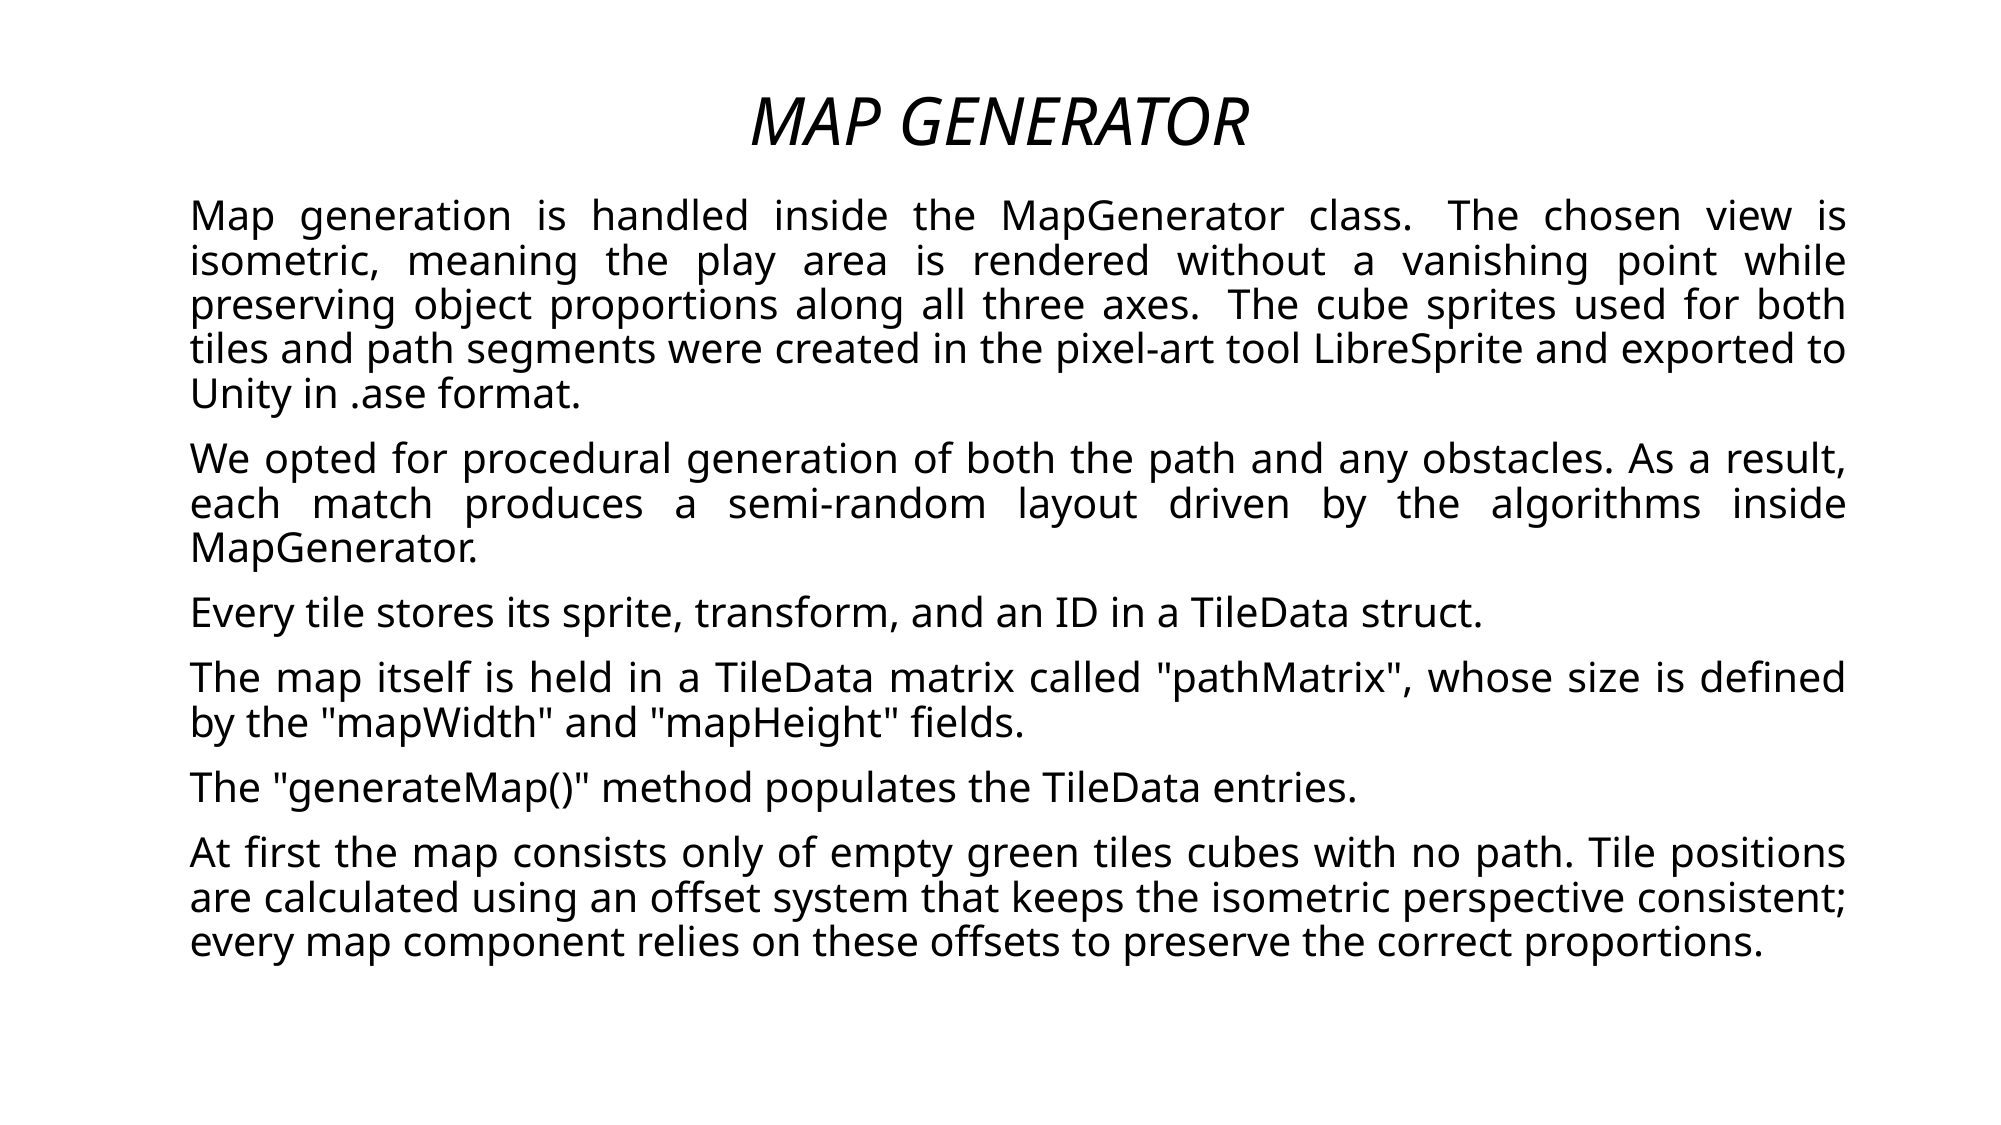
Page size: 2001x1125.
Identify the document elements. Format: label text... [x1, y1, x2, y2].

list Map generation is handled inside the MapGenerator class. The chosen view is isometric, meaning the play area is rendered without a vanishing point while preserving object proportions along all three axes. The cube sprites used for both tiles and path segments were created in the pixel-art tool LibreSprite and exported to Unity in .ase format. We opted for procedural generation of both the path and any obstacles. As a result, each match produces a semi-random layout driven by the algorithms inside MapGenerator. Every tile stores its sprite, transform, and an ID in a TileData struct. The map itself is held in a TileData matrix called "pathMatrix", whose size is defined by the "mapWidth" and "mapHeight" fields. The "generateMap()" method populates the TileData entries. At first the map consists only of empty green tiles cubes with no path. Tile positions are calculated using an offset system that keeps the isometric perspective consistent; every map component relies on these offsets to preserve the correct proportions. [137, 187, 1863, 1014]
title MAP GENERATOR [137, 59, 1863, 187]
